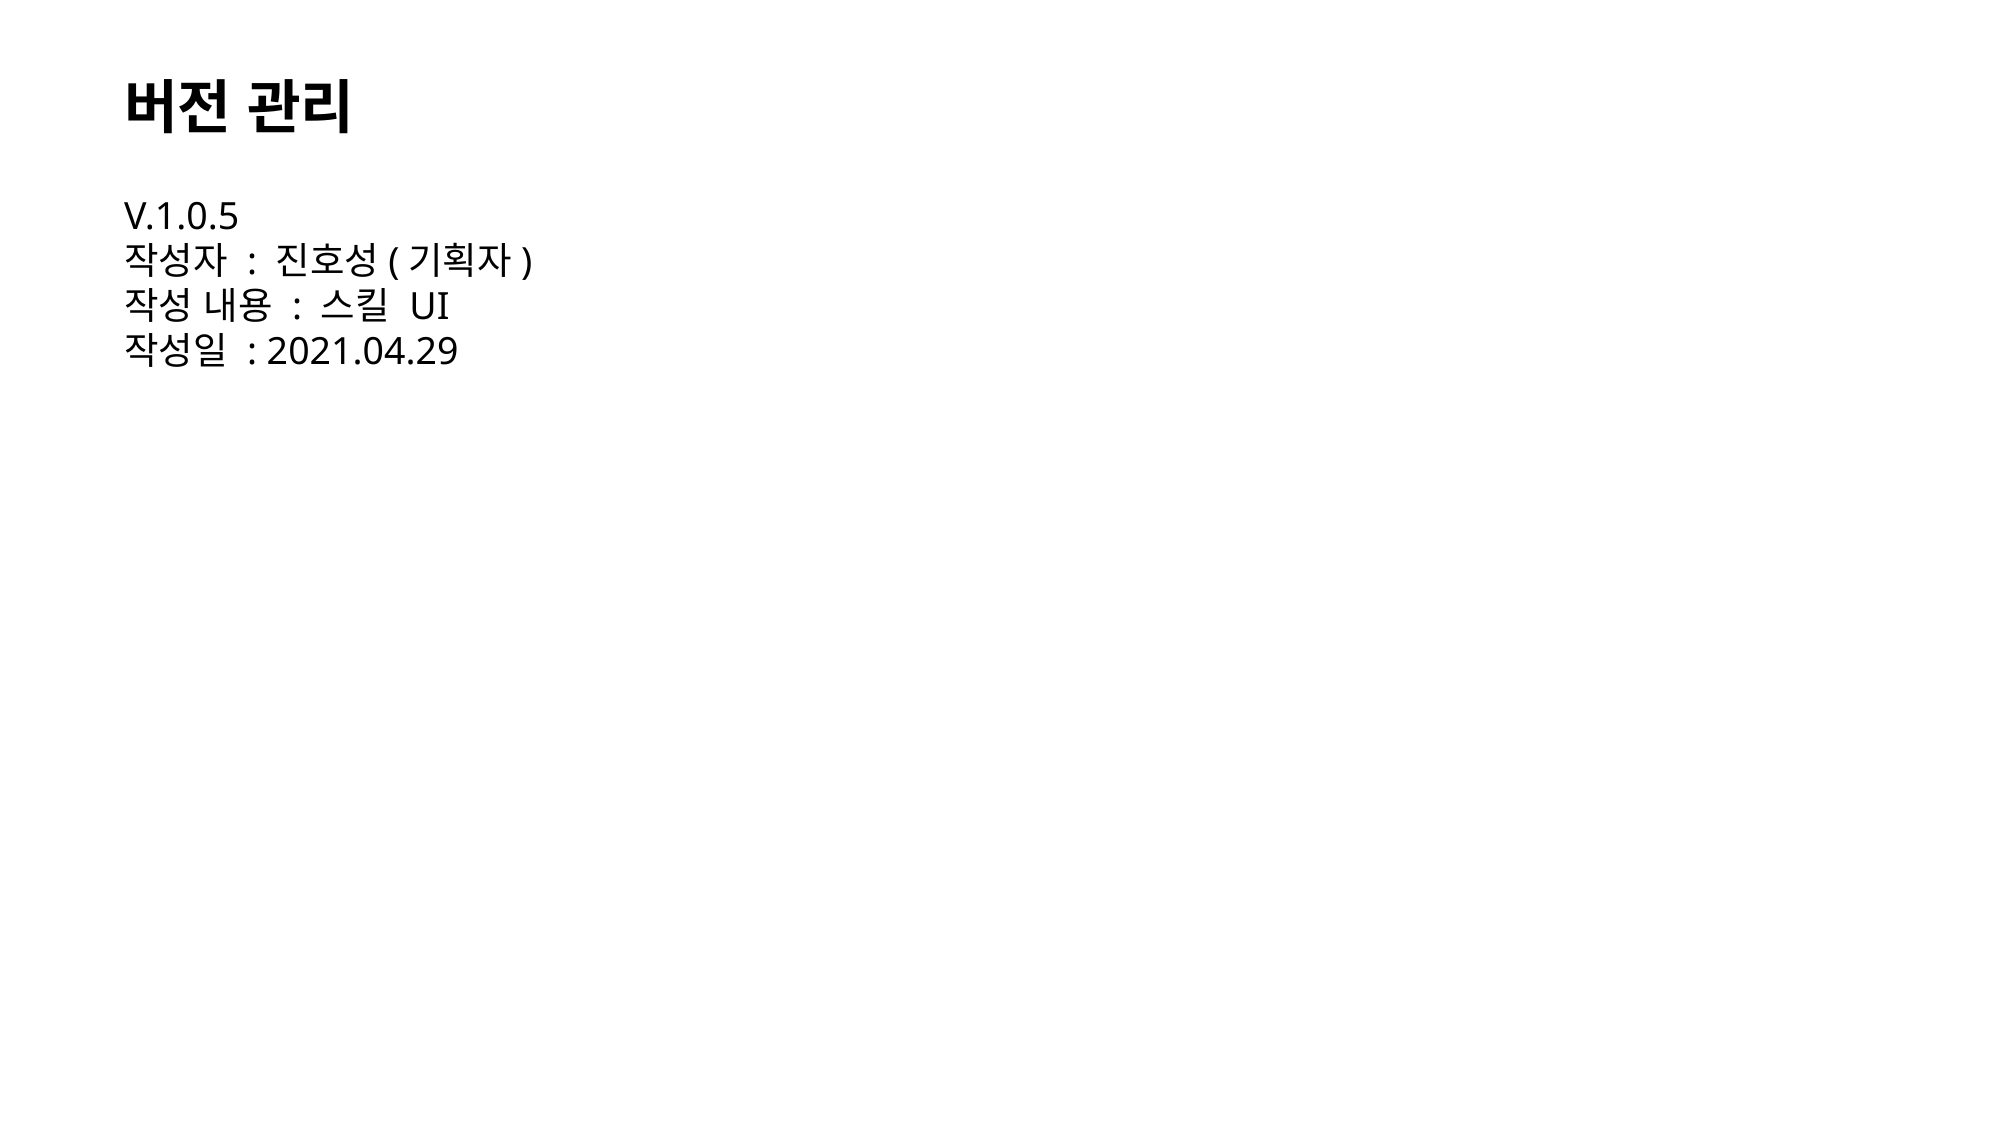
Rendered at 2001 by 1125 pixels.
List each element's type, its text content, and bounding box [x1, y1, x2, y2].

text_box V.1.0.5 작성자 : 진호성(기획자) 작성 내용 : 스킬 UI 작성일 : 2021.04.29 [109, 184, 1624, 380]
text_box 버전 관리 [109, 62, 480, 148]
